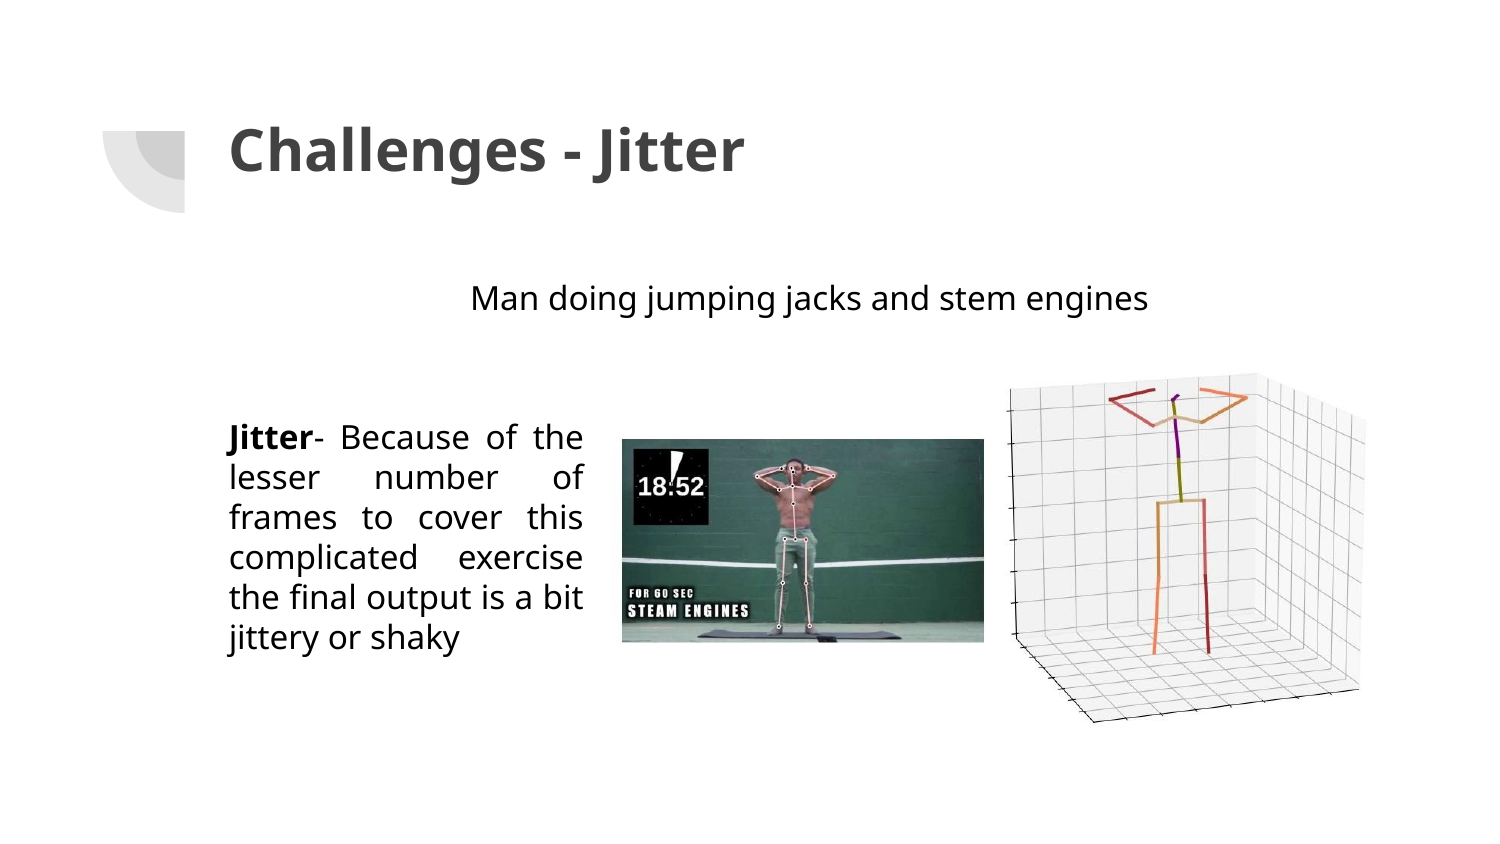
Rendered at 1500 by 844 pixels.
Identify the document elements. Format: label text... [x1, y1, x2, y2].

title Challenges - Jitter [213, 98, 1368, 263]
text_box Man doing jumping jacks and stem engines [252, 262, 1368, 334]
text_box Jitter- Because of the lesser number of frames to cover this complicated exercise the final output is a bit jittery or shaky [213, 401, 600, 680]
picture [610, 350, 1368, 730]
